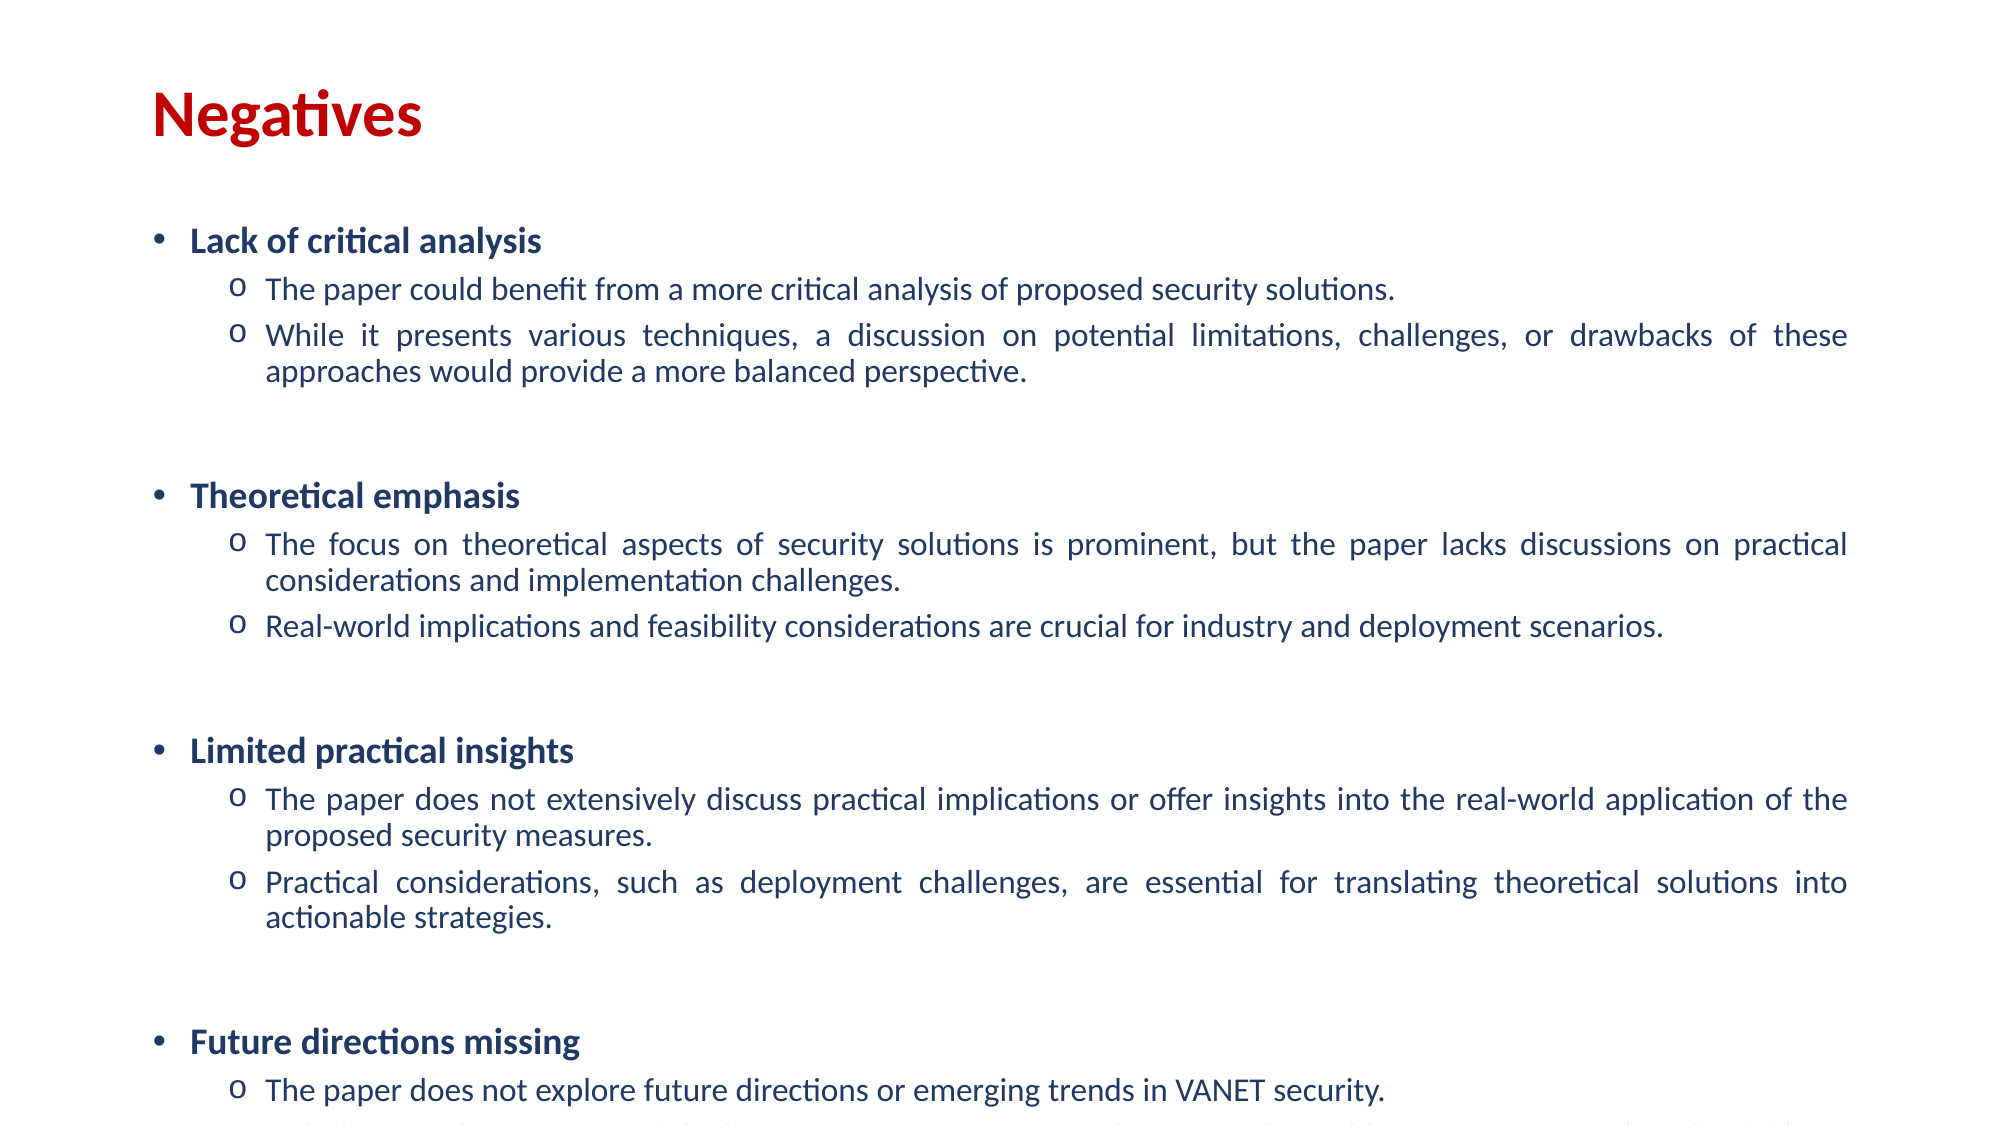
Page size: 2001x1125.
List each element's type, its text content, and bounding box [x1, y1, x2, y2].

title Negatives [137, 35, 1863, 194]
list Lack of critical analysis The paper could benefit from a more critical analysis of proposed security solutions. While it presents various techniques, a discussion on potential limitations, challenges, or drawbacks of these approaches would provide a more balanced perspective. Theoretical emphasis The focus on theoretical aspects of security solutions is prominent, but the paper lacks discussions on practical considerations and implementation challenges. Real-world implications and feasibility considerations are crucial for industry and deployment scenarios. Limited practical insights The paper does not extensively discuss practical implications or offer insights into the real-world application of the proposed security measures. Practical considerations, such as deployment challenges, are essential for translating theoretical solutions into actionable strategies. Future directions missing The paper does not explore future directions or emerging trends in VANET security. Including insights into potential advancements or areas for further research would inspire future work in the field. [137, 213, 1863, 1089]
